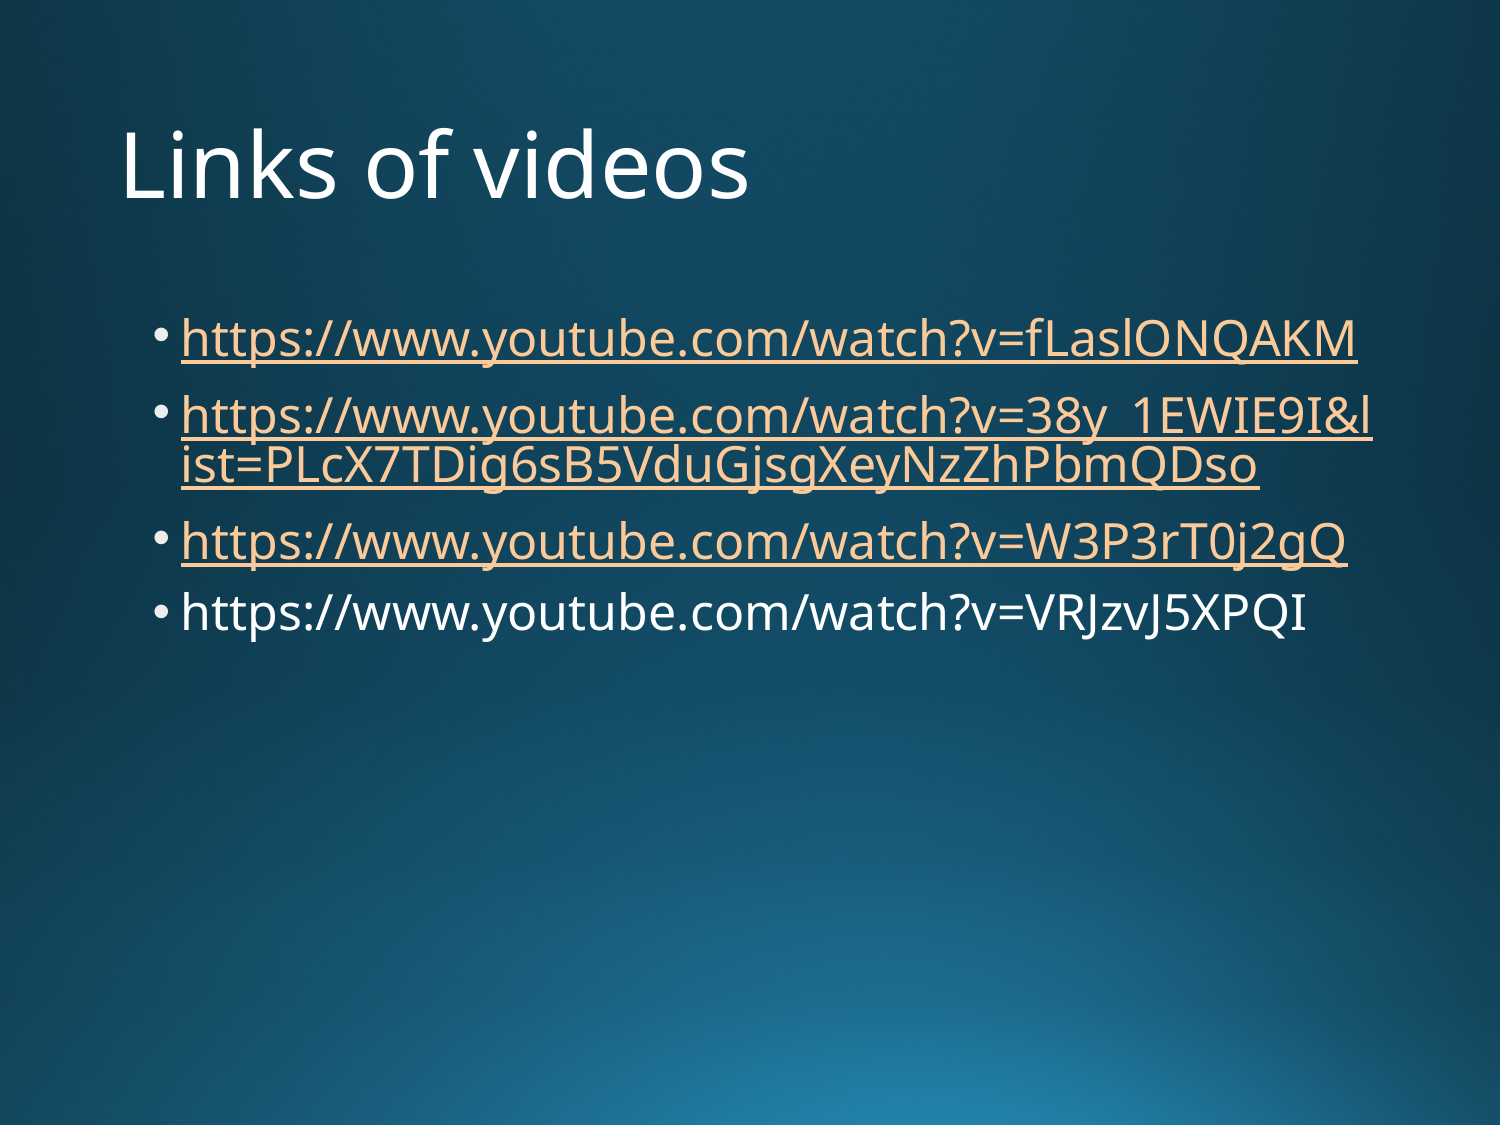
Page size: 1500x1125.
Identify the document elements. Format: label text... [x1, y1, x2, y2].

picture [0, 0, 1500, 1125]
title Links of videos [103, 59, 1397, 278]
list https://www.youtube.com/watch?v=fLaslONQAKM https://www.youtube.com/watch?v=38y_1EWIE9I&list=PLcX7TDig6sB5VduGjsgXeyNzZhPbmQDso https://www.youtube.com/watch?v=W3P3rT0j2gQ https://www.youtube.com/watch?v=VRJzvJ5XPQI [137, 299, 1397, 1014]
